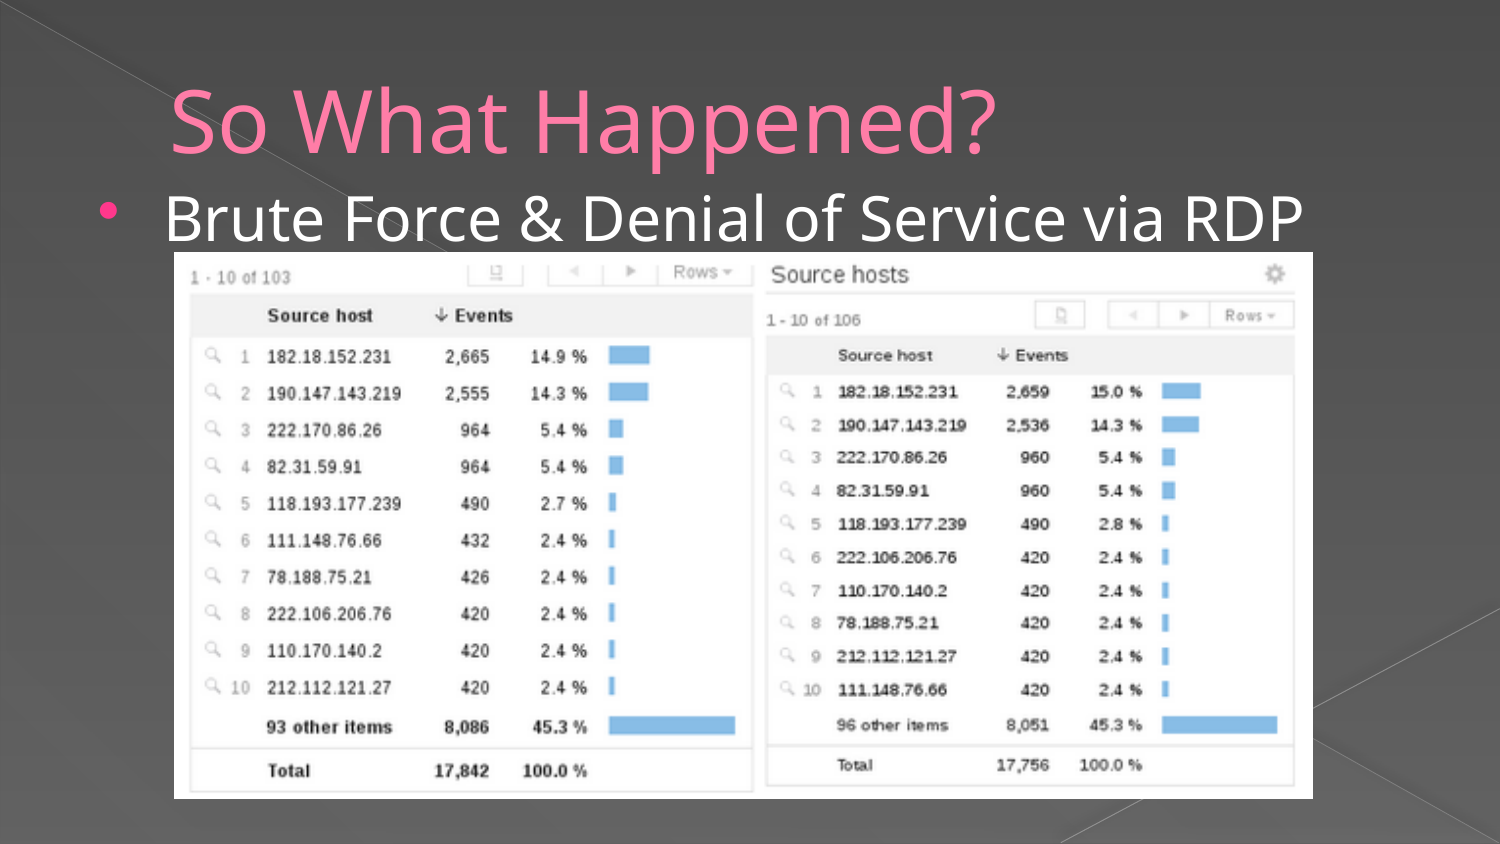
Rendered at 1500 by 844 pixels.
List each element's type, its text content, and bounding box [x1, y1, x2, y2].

title So What Happened? [75, 32, 1425, 134]
list Brute Force & Denial of Service via RDP [75, 134, 1425, 697]
picture [174, 252, 1313, 799]
